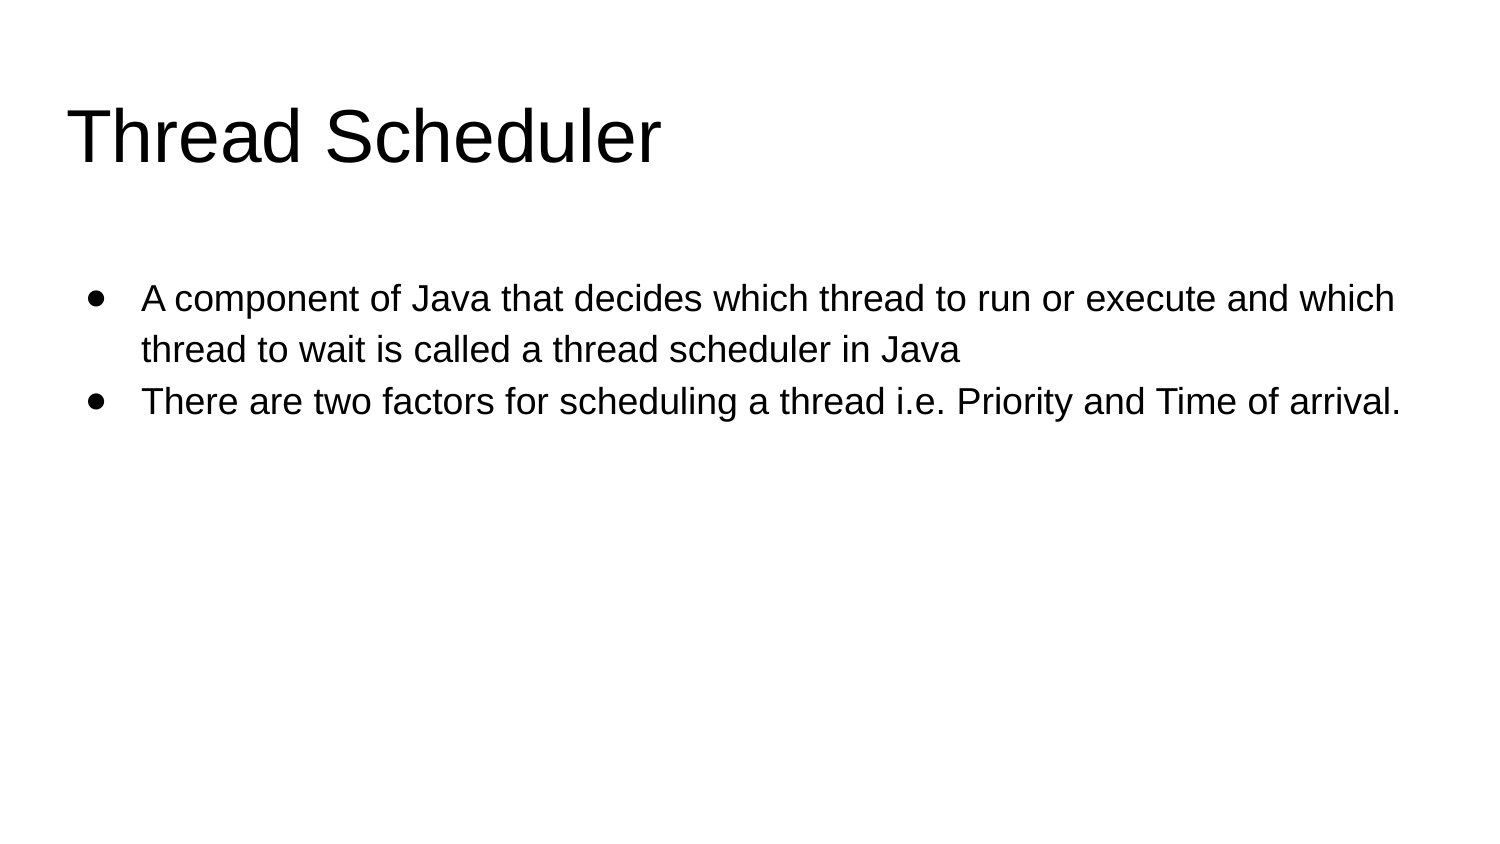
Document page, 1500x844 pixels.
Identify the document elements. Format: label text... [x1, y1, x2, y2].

list A component of Java that decides which thread to run or execute and which thread to wait is called a thread scheduler in Java There are two factors for scheduling a thread i.e. Priority and Time of arrival. [51, 251, 1449, 750]
title Thread Scheduler [51, 72, 1449, 167]
